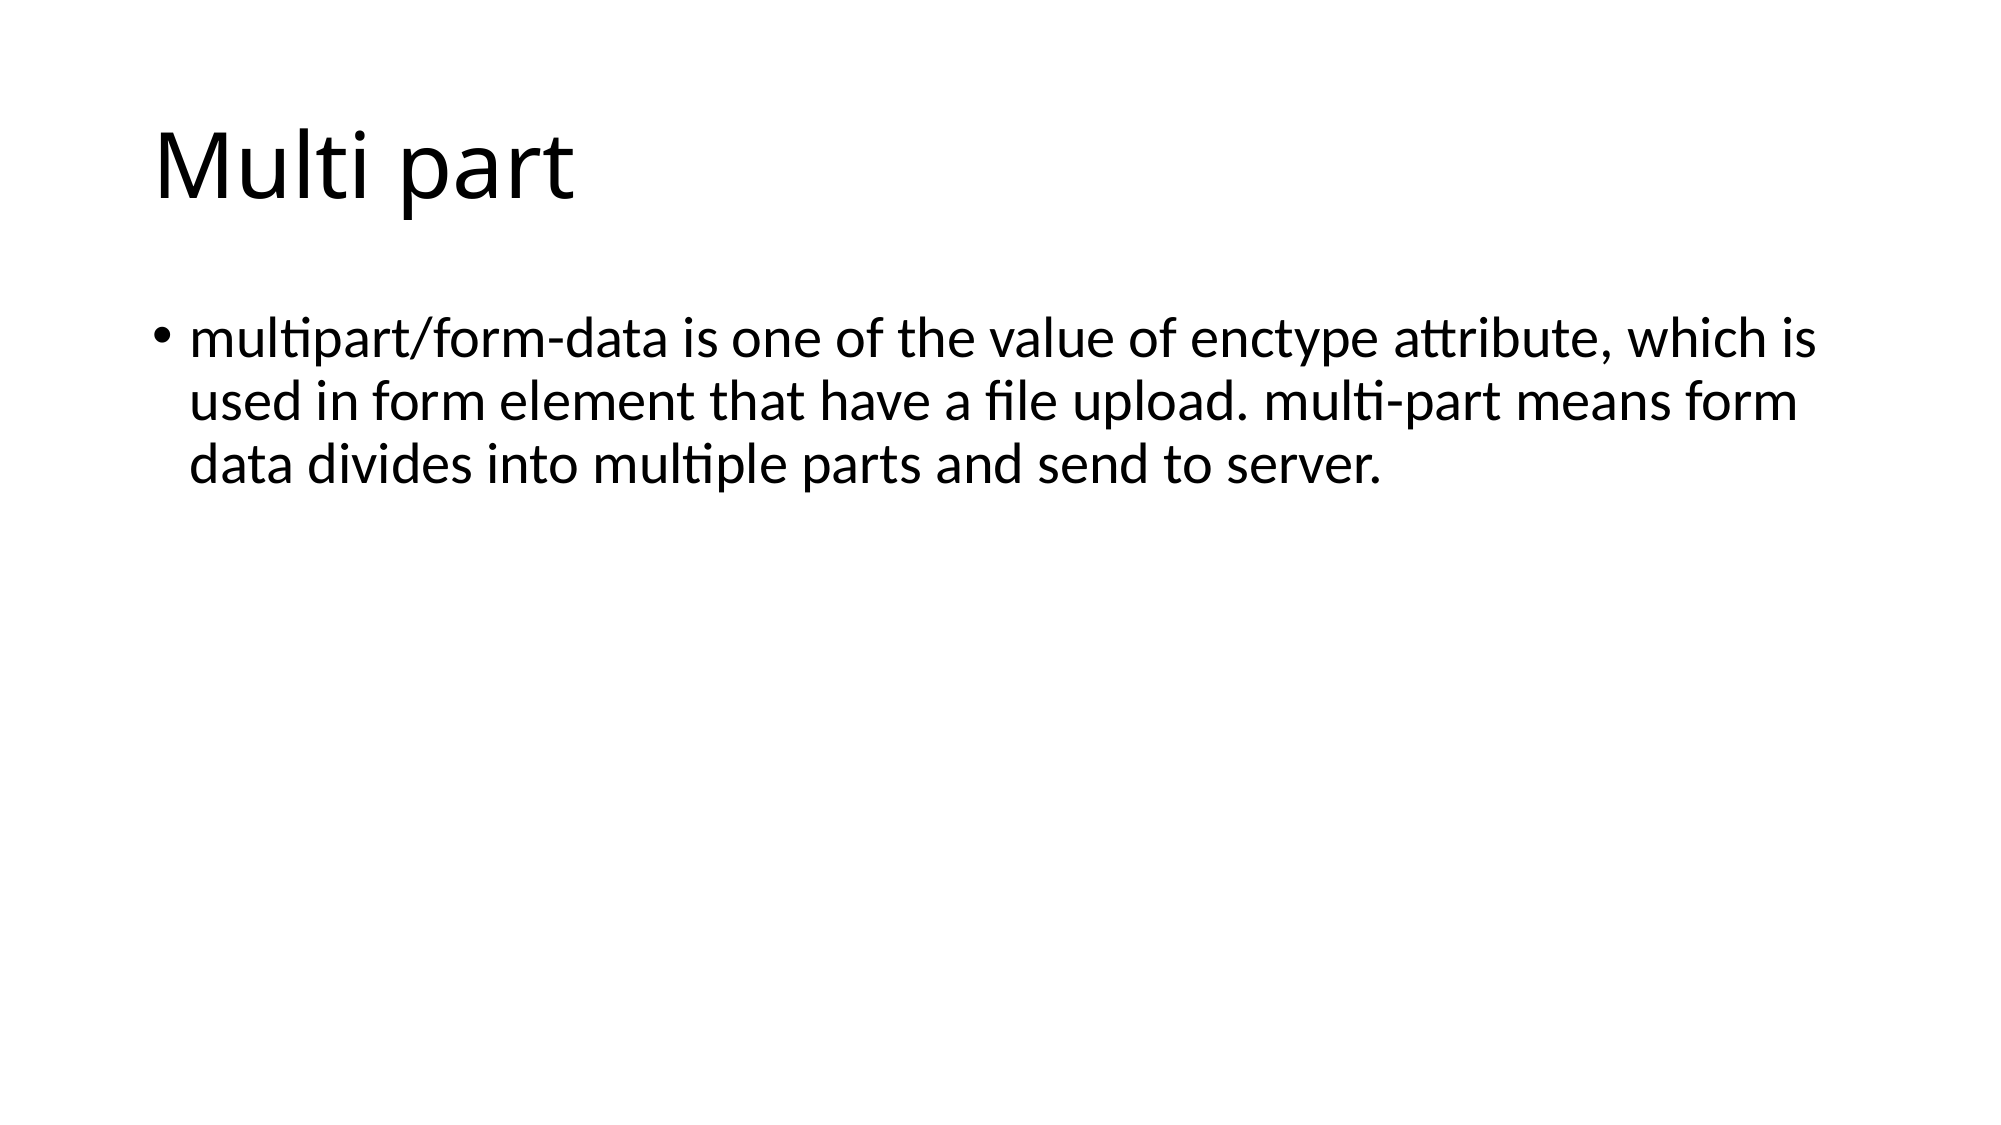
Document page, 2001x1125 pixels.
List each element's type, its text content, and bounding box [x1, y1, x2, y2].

list multipart/form-data is one of the value of enctype attribute, which is used in form element that have a file upload. multi-part means form data divides into multiple parts and send to server. [137, 299, 1863, 1014]
title Multi part [137, 59, 1863, 278]
